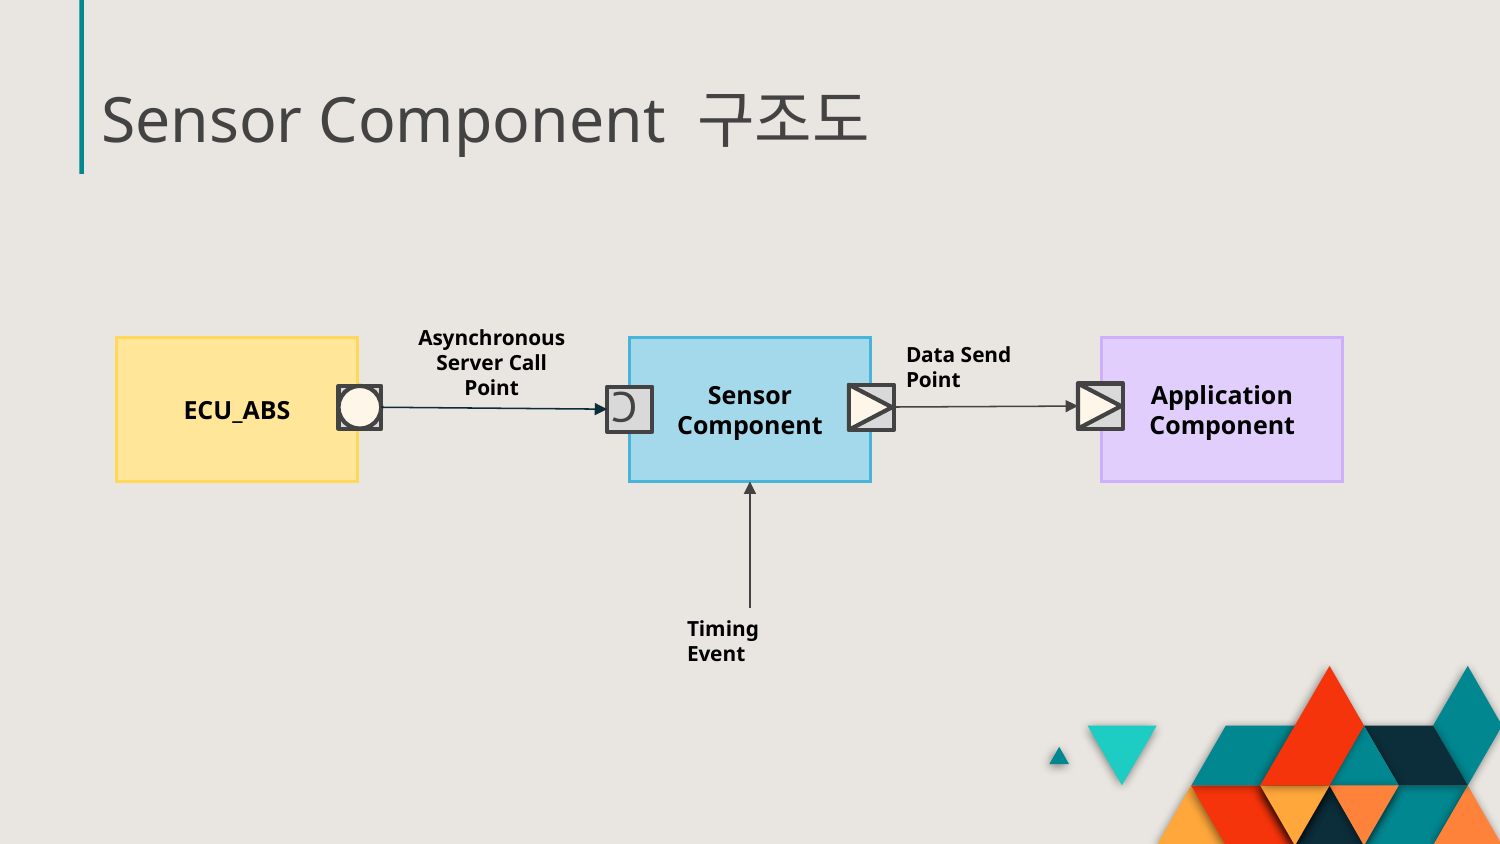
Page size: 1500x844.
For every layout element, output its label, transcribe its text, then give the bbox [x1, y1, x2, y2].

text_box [380, 406, 608, 410]
text_box Sensor Component [629, 337, 871, 482]
text_box Application Component [1101, 337, 1343, 482]
text_box C [605, 385, 654, 434]
text_box Timing Event [672, 607, 828, 673]
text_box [338, 385, 382, 429]
text_box Data Send Point [891, 334, 1080, 400]
text_box ECU_ABS [116, 337, 358, 482]
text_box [848, 384, 895, 431]
text_box Asynchronous Server Call Point [397, 317, 587, 405]
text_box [1077, 383, 1124, 429]
title Sensor Component 구조도 [86, 75, 1415, 171]
